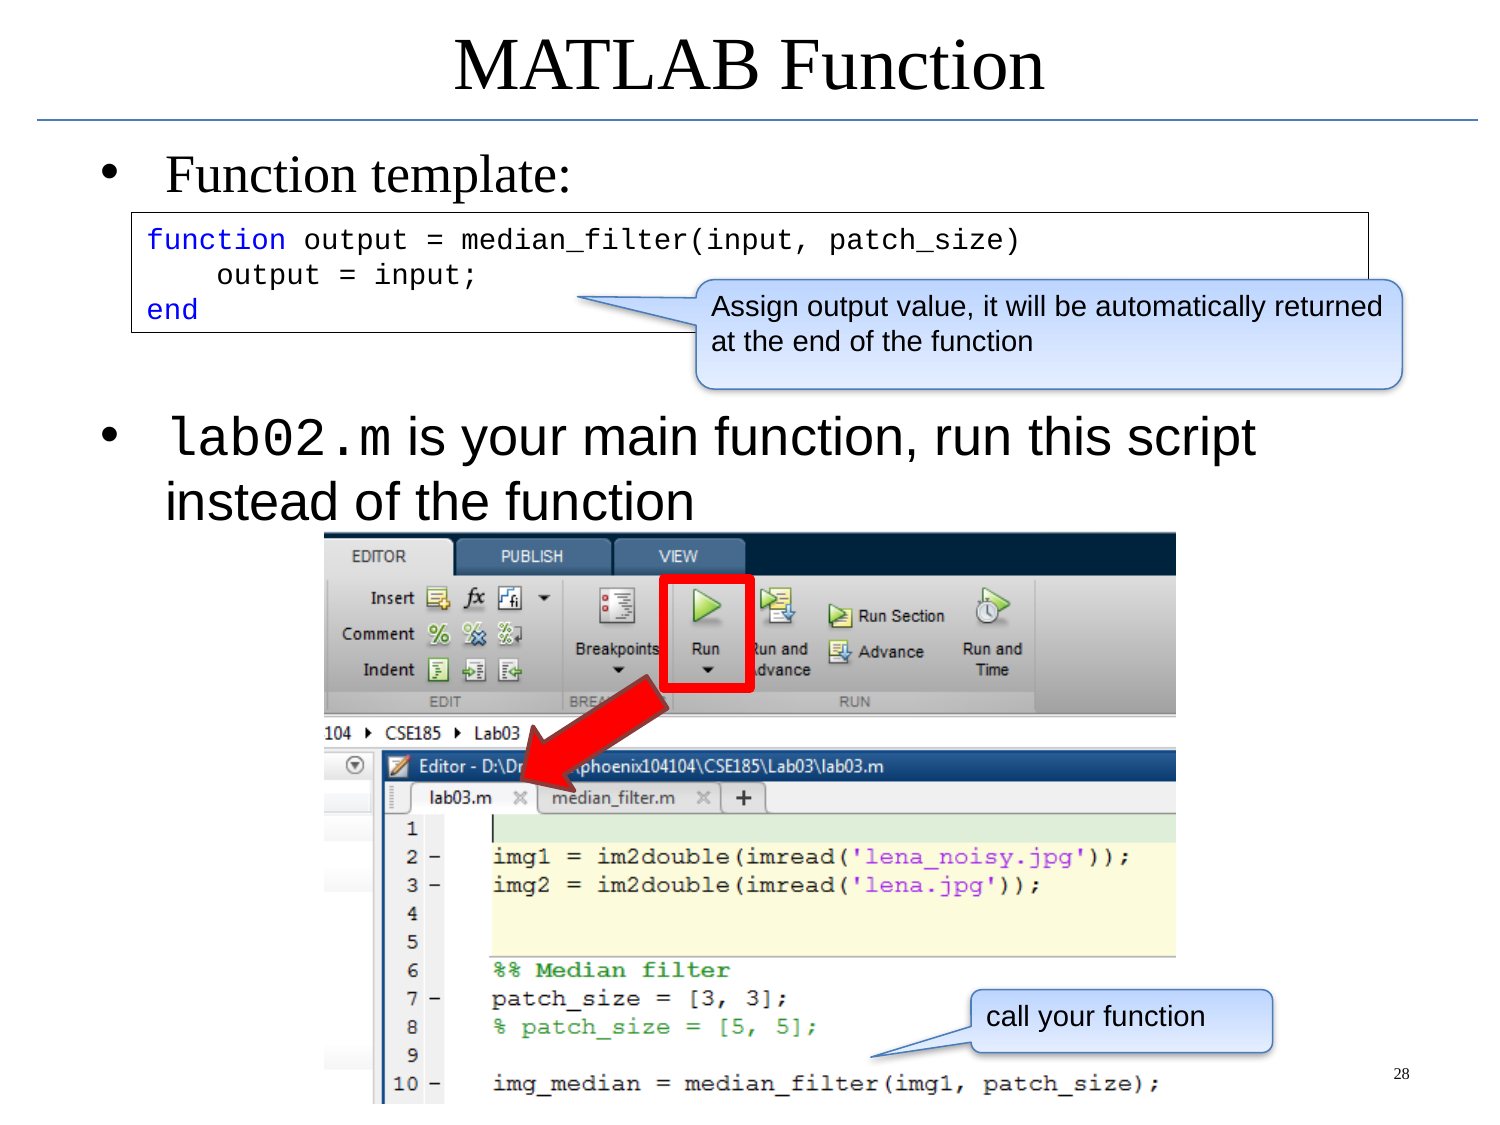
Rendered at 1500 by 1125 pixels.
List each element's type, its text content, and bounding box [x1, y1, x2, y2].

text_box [323, 531, 1176, 1104]
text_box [695, 279, 1403, 390]
list Function template: lab02.m is your main function, run this script instead of the function [75, 130, 1425, 1103]
title MATLAB Function [75, 9, 1425, 110]
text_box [970, 989, 1273, 1053]
text_box function output = median_filter(input, patch_size) output = input; end [131, 212, 1369, 333]
slide_number ‹#› [1182, 1042, 1425, 1103]
